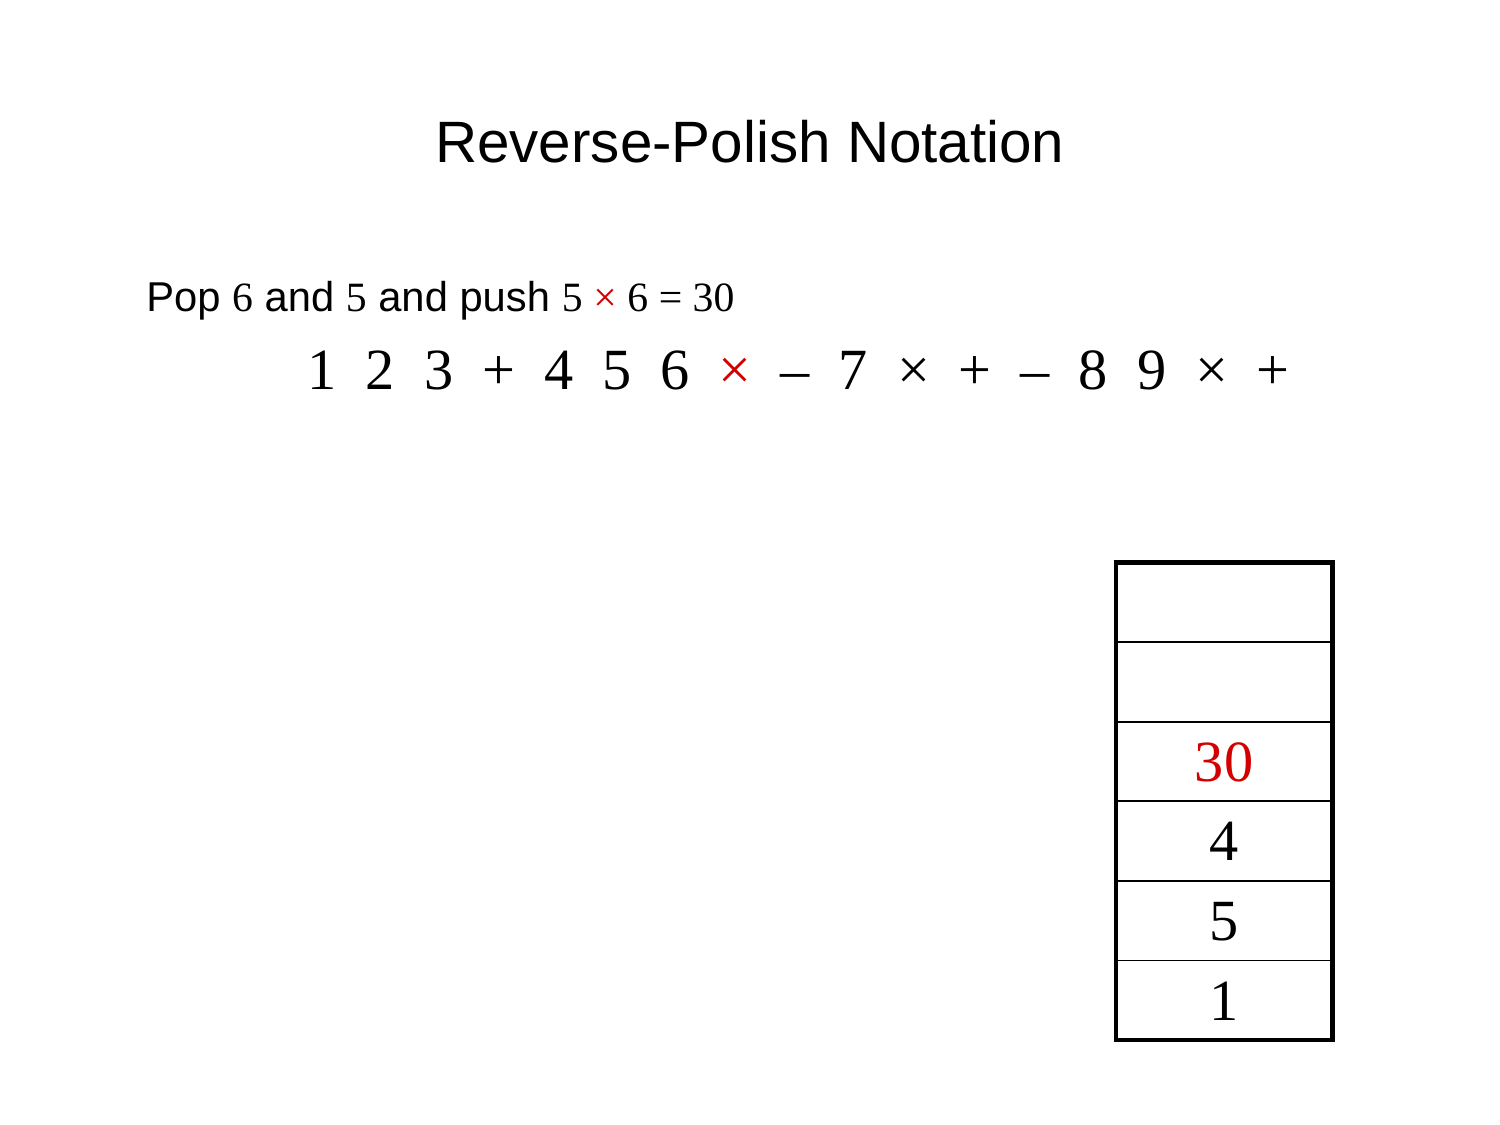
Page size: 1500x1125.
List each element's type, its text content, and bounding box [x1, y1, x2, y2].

table_cell [1118, 643, 1330, 721]
table_cell 5 [1118, 882, 1330, 960]
table_cell 1 [1118, 961, 1330, 1038]
table_header [1118, 565, 1330, 641]
title Reverse-Polish Notation [74, 44, 1426, 233]
table_cell 4 [1118, 802, 1330, 880]
table_cell 30 [1118, 723, 1330, 800]
list Pop 6 and 5 and push 5 × 6 = 30 1 2 3 + 4 5 6 × – 7 × + – 8 9 × + [74, 261, 1426, 1005]
